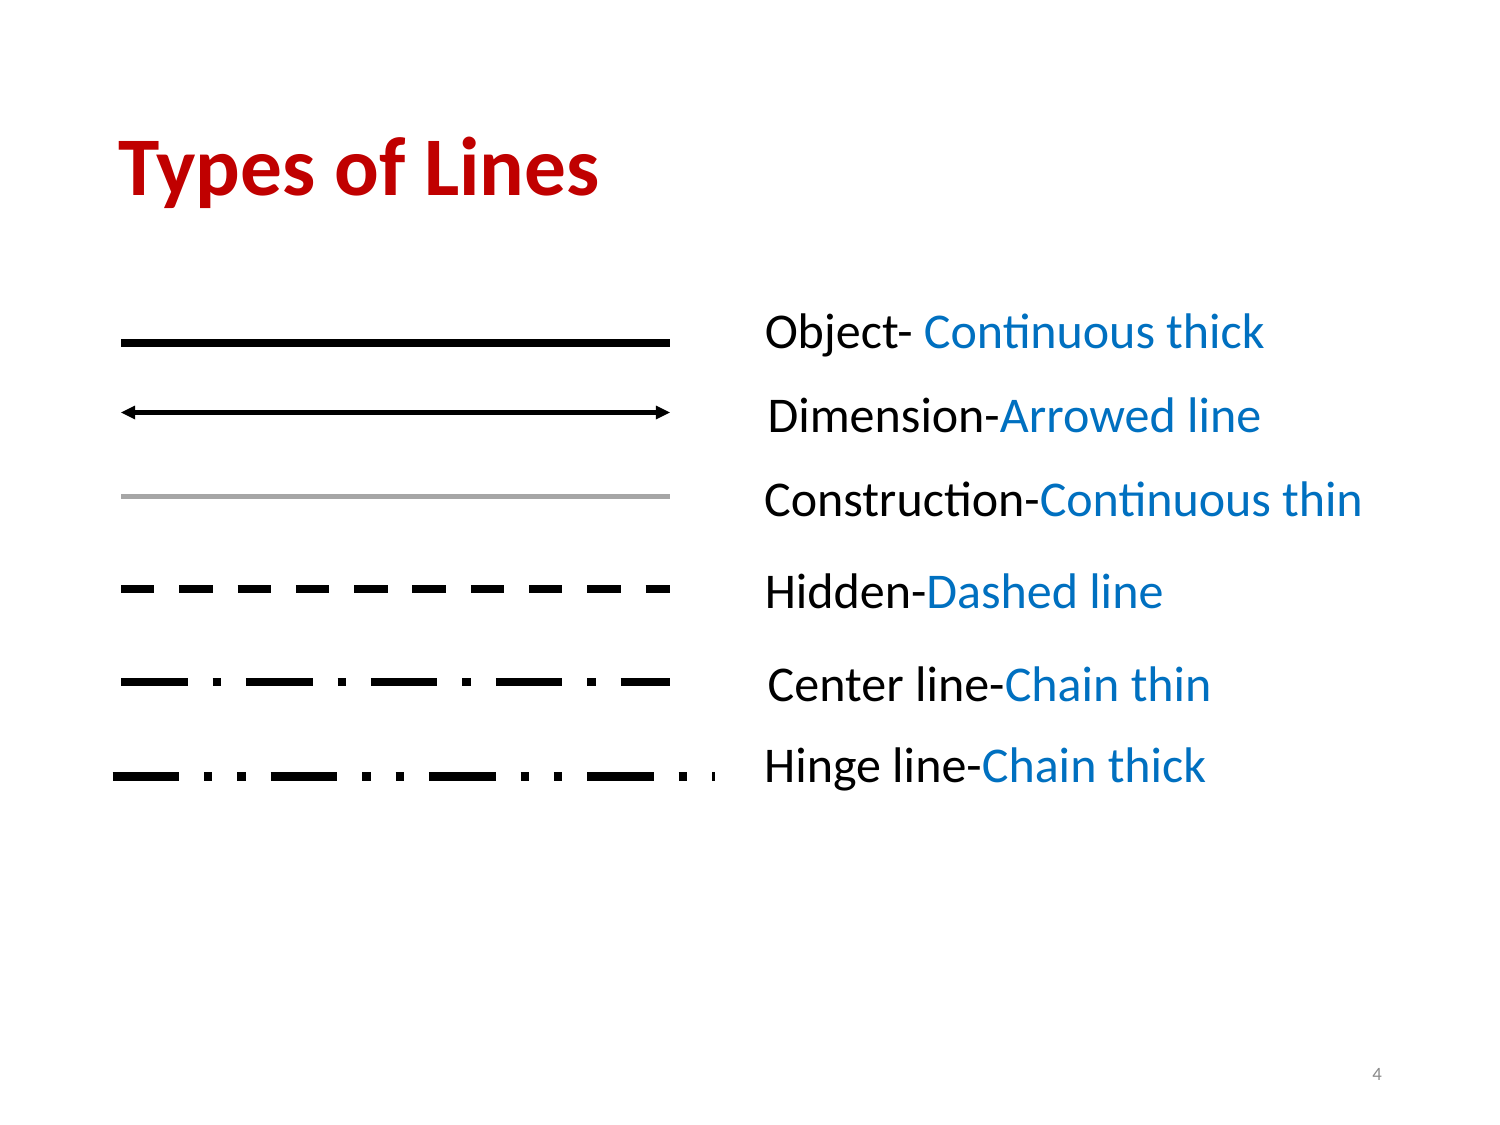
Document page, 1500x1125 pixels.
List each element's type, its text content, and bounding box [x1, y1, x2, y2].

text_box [112, 291, 1442, 801]
slide_number 4 [1059, 1042, 1397, 1103]
title Types of Lines [103, 59, 1397, 277]
